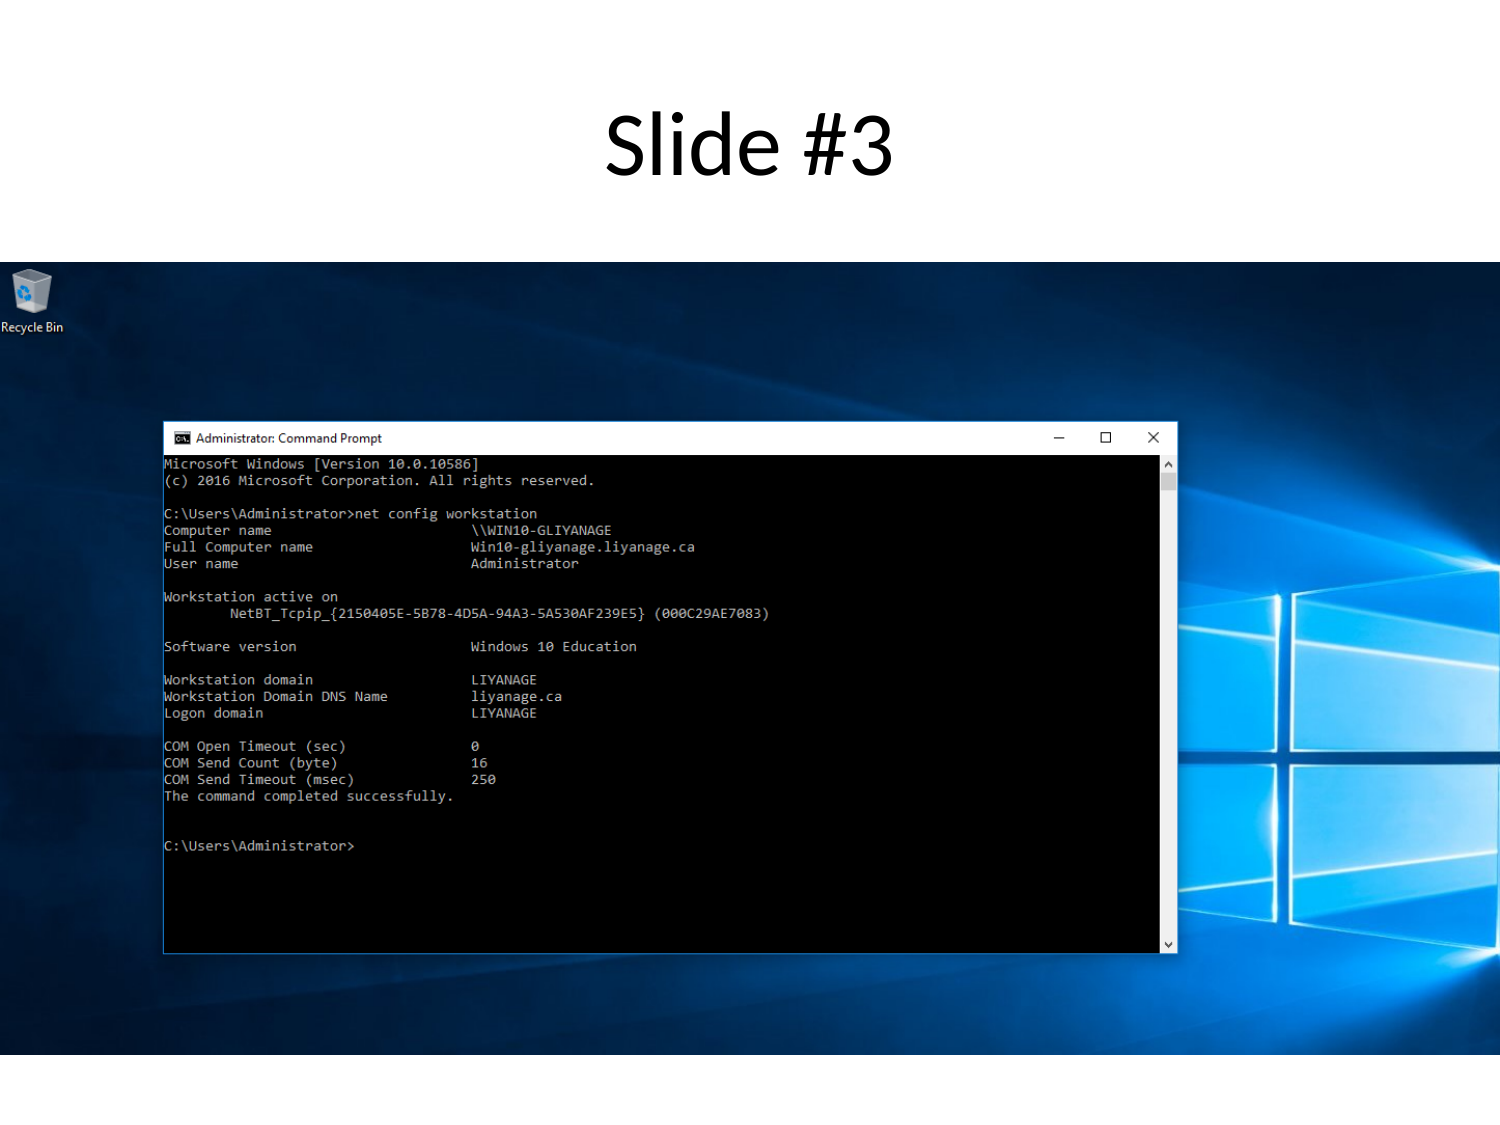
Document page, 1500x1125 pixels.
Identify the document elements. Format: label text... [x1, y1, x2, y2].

picture [0, 262, 1500, 1056]
title Slide #3 [75, 45, 1425, 233]
